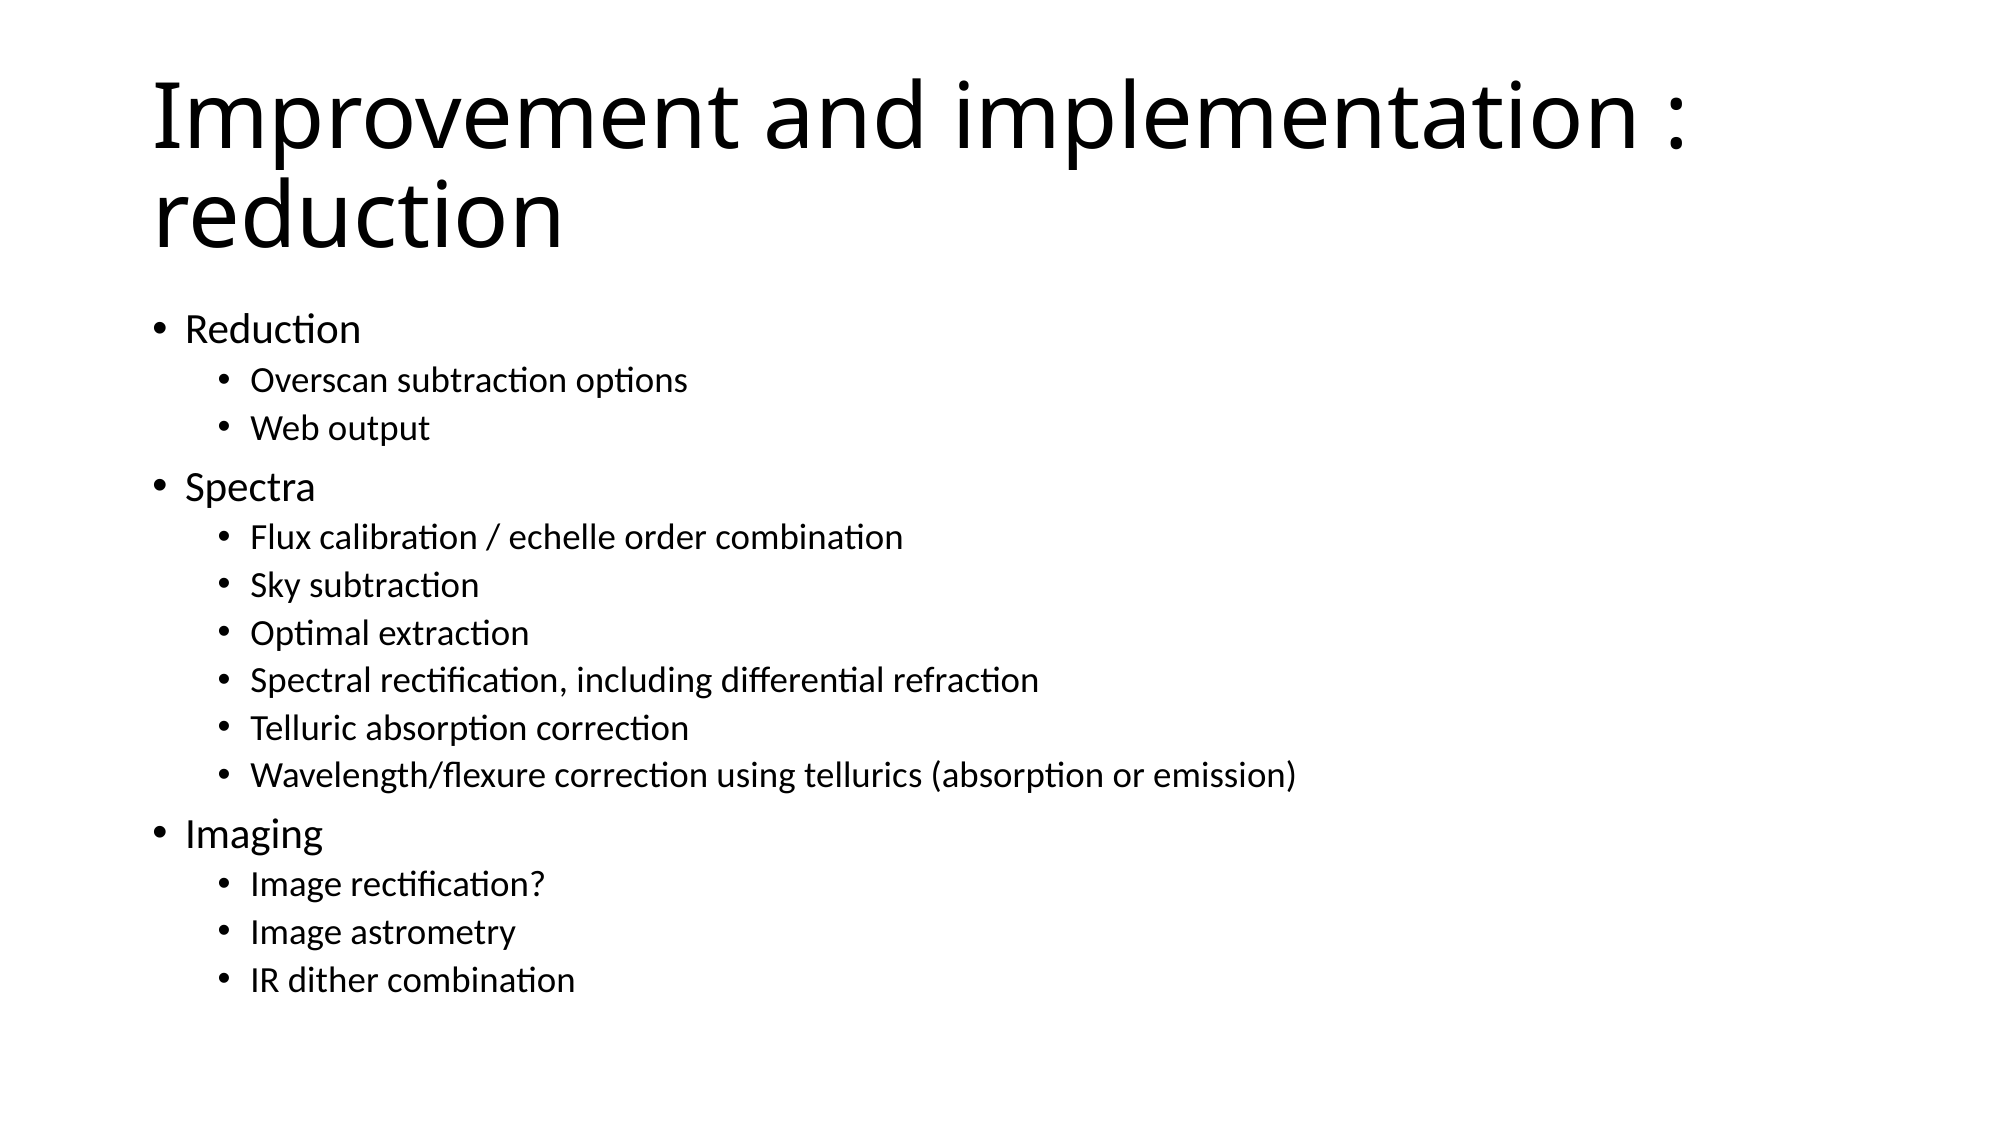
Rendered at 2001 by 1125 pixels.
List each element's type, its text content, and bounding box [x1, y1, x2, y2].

list Reduction Overscan subtraction options Web output Spectra Flux calibration / echelle order combination Sky subtraction Optimal extraction Spectral rectification, including differential refraction Telluric absorption correction Wavelength/flexure correction using tellurics (absorption or emission) Imaging Image rectification? Image astrometry IR dither combination [137, 299, 1863, 1014]
title Improvement and implementation : reduction [137, 59, 1863, 278]
